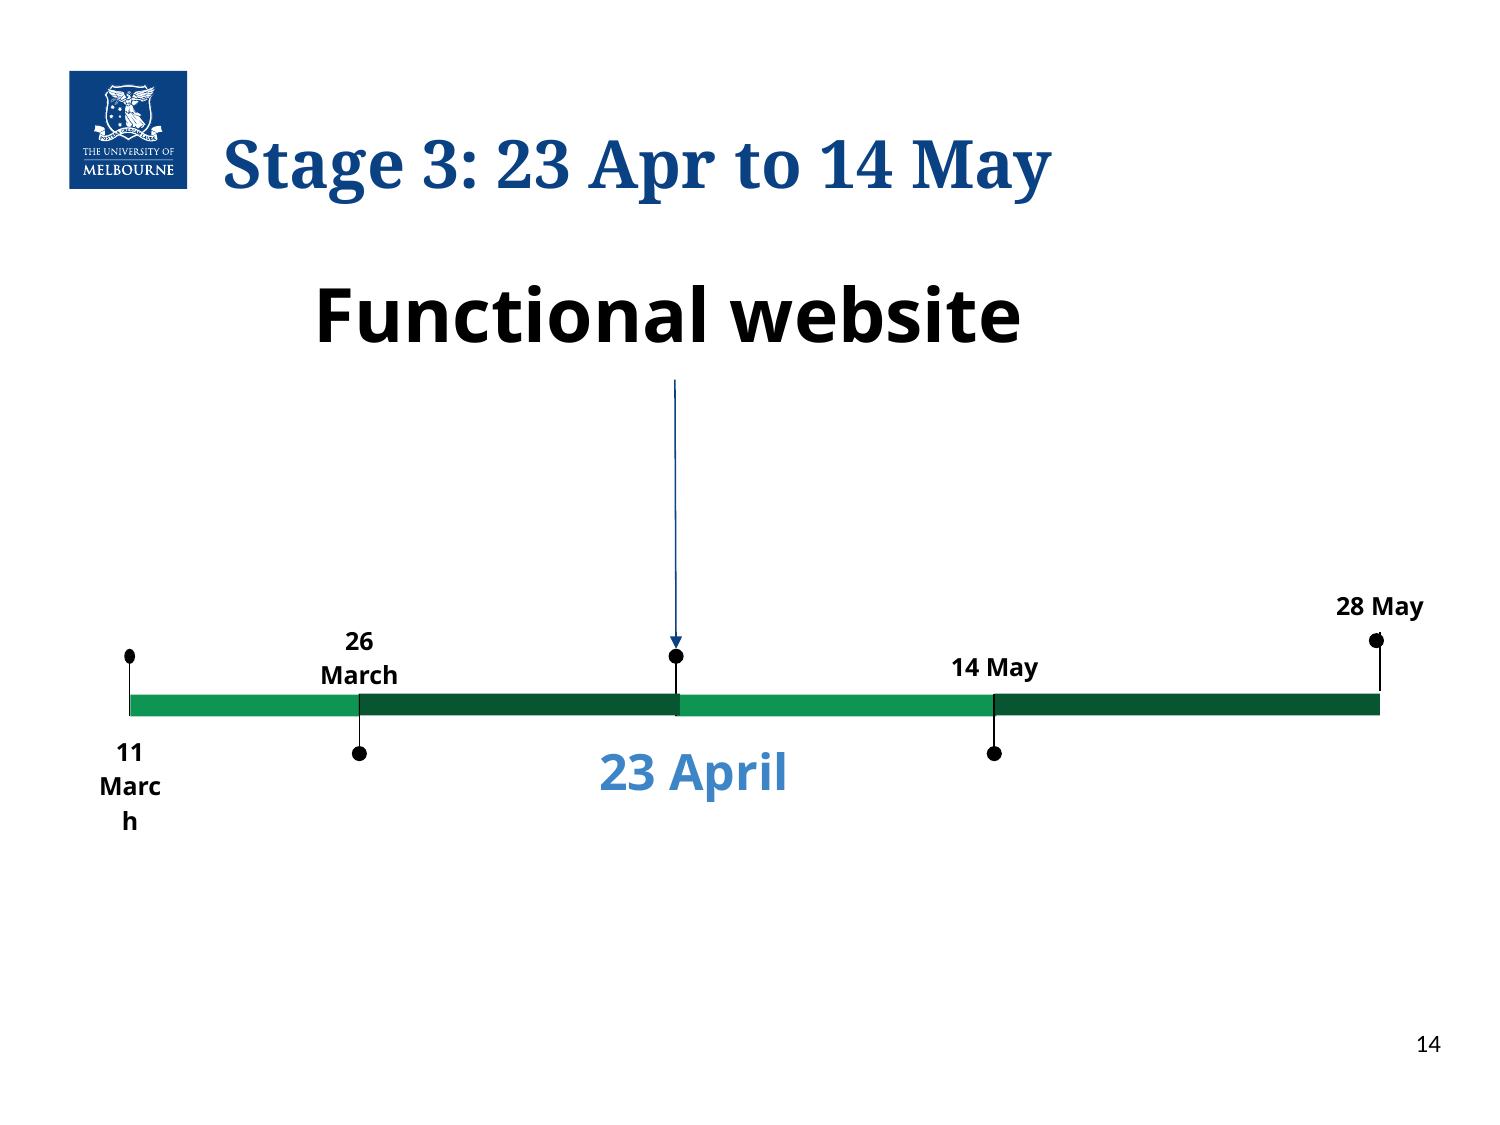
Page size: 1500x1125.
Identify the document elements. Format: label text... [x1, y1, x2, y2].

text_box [297, 605, 681, 762]
slide_number ‹#› [1348, 1012, 1442, 1073]
title Stage 3: 23 Apr to 14 May [208, 64, 1443, 211]
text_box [297, 252, 1059, 818]
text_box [933, 631, 1381, 762]
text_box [78, 648, 360, 778]
text_box 28 May [1318, 570, 1442, 632]
